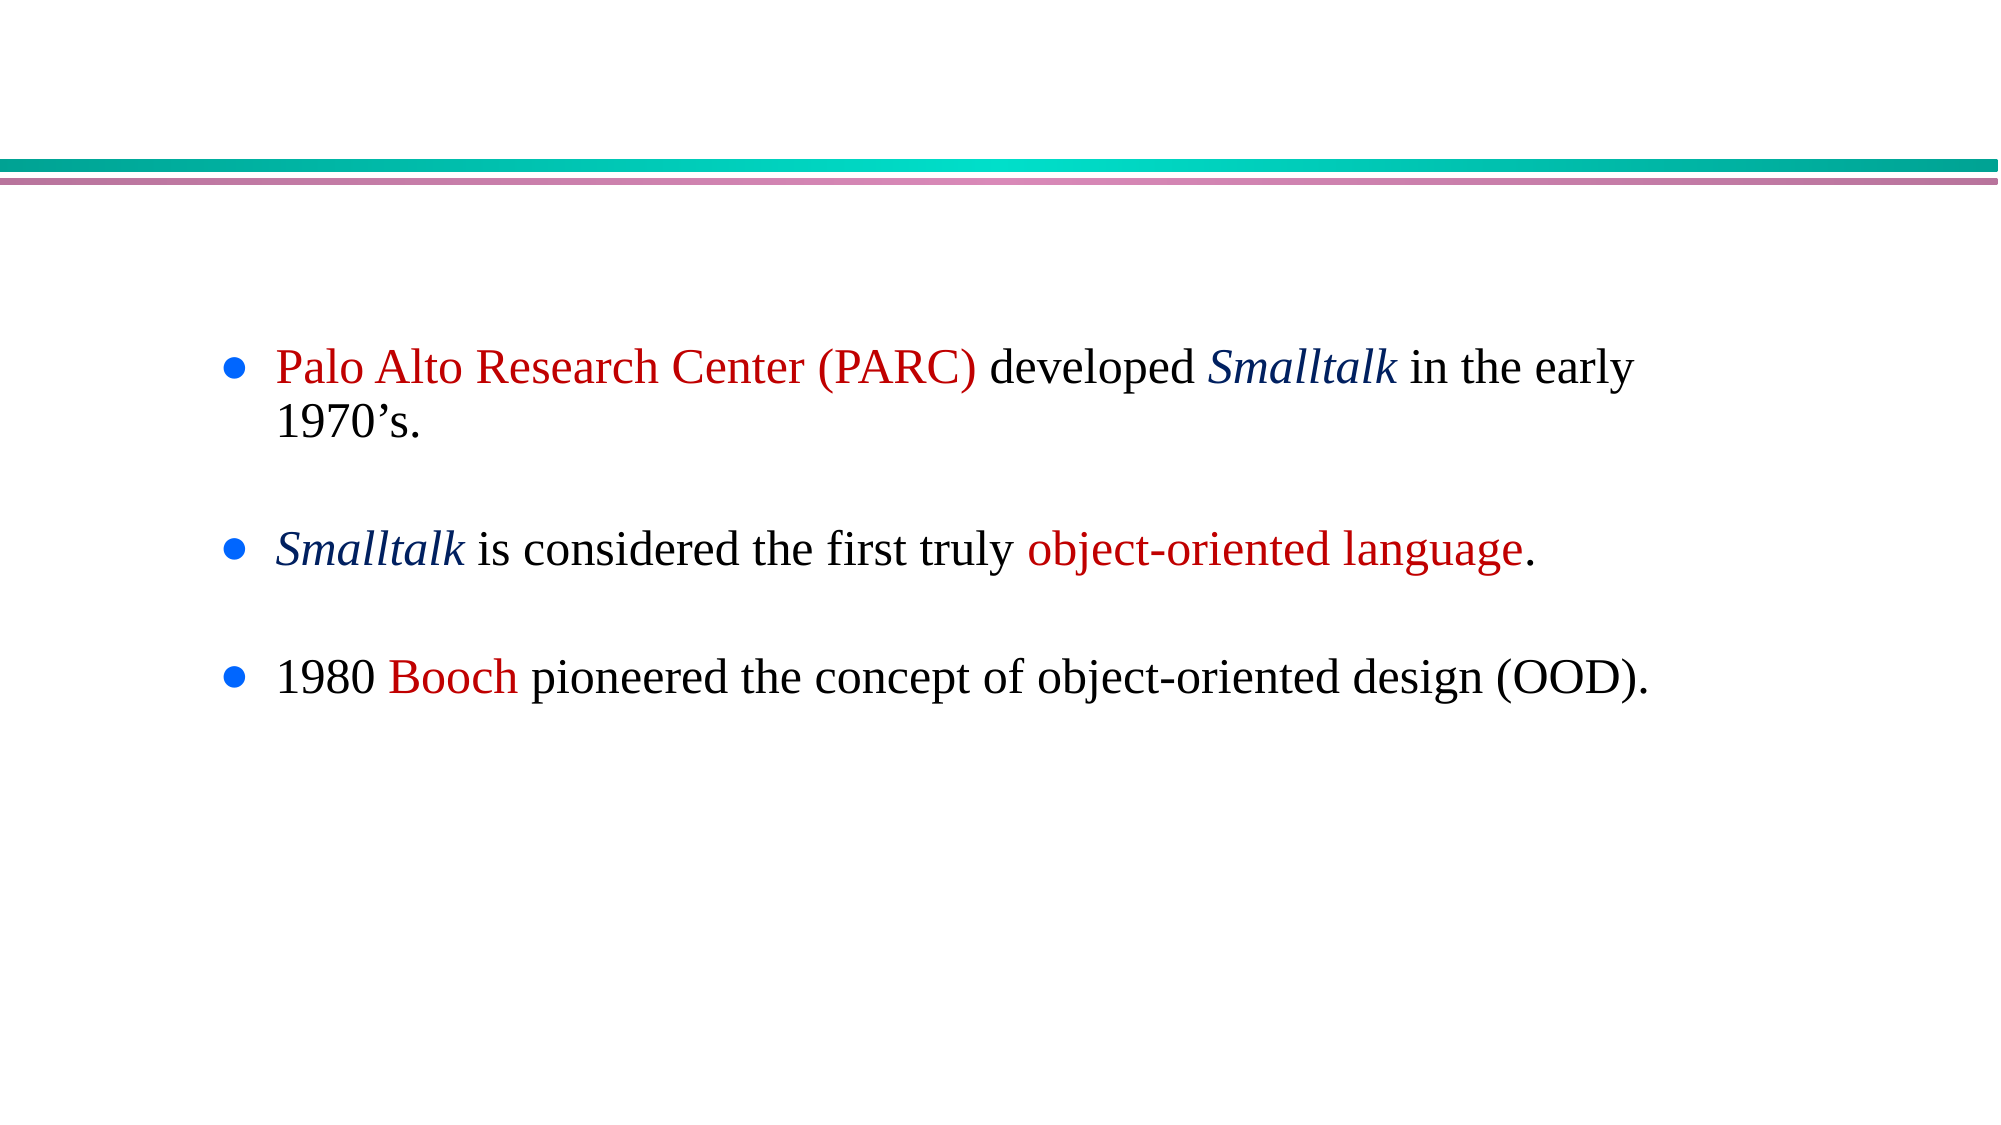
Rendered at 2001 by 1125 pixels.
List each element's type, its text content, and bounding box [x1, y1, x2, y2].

list Palo Alto Research Center (PARC) developed Smalltalk in the early 1970’s. Smalltalk is considered the first truly object-oriented language. 1980 Booch pioneered the concept of object-oriented design (OOD). [204, 333, 1763, 763]
